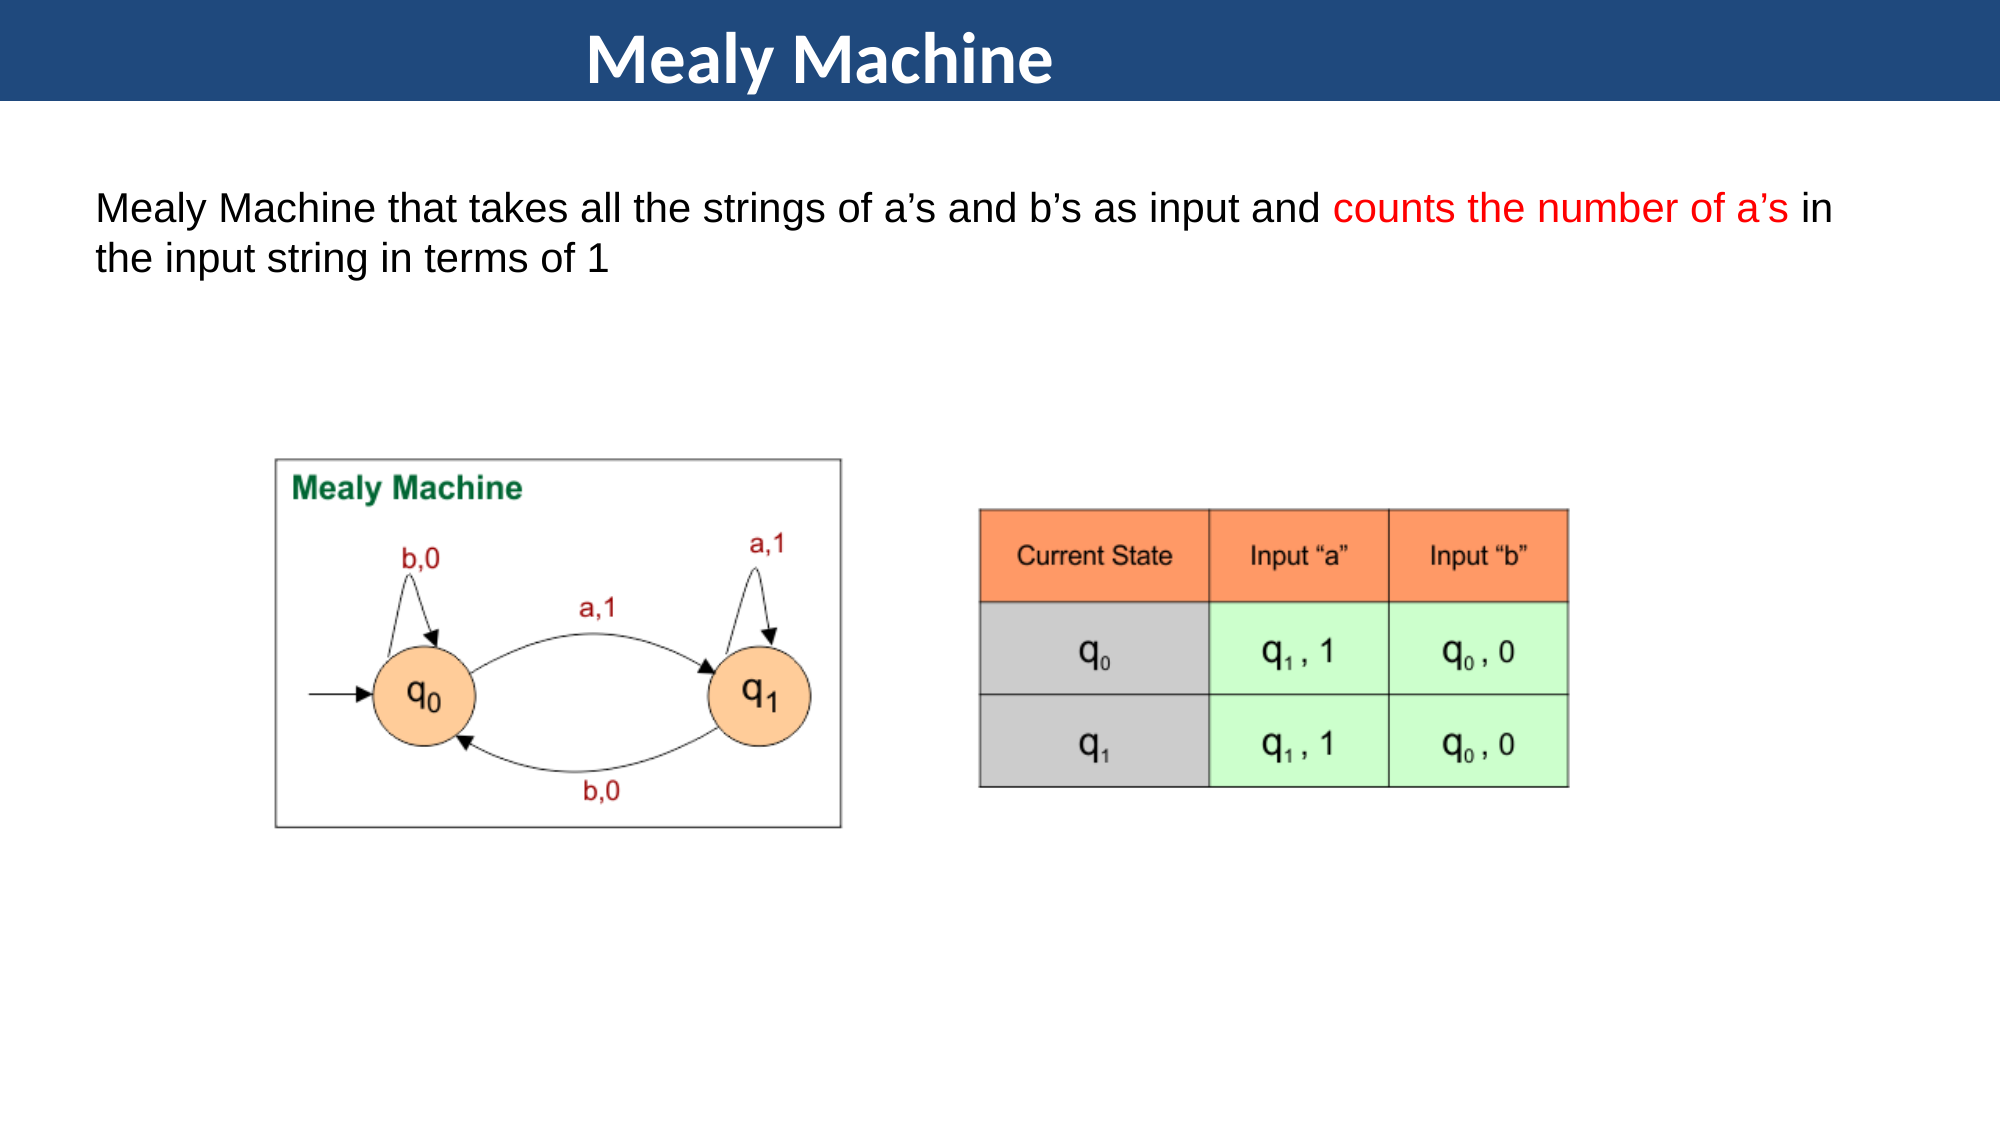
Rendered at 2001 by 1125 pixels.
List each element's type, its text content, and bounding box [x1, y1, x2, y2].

picture [253, 443, 865, 841]
text_box Mealy Machine that takes all the strings of a’s and b’s as input and counts the number of a’s in the input string in terms of 1 [80, 173, 1853, 289]
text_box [0, 0, 2000, 101]
text_box Mealy Machine [210, 101, 1430, 107]
picture [966, 485, 1595, 799]
